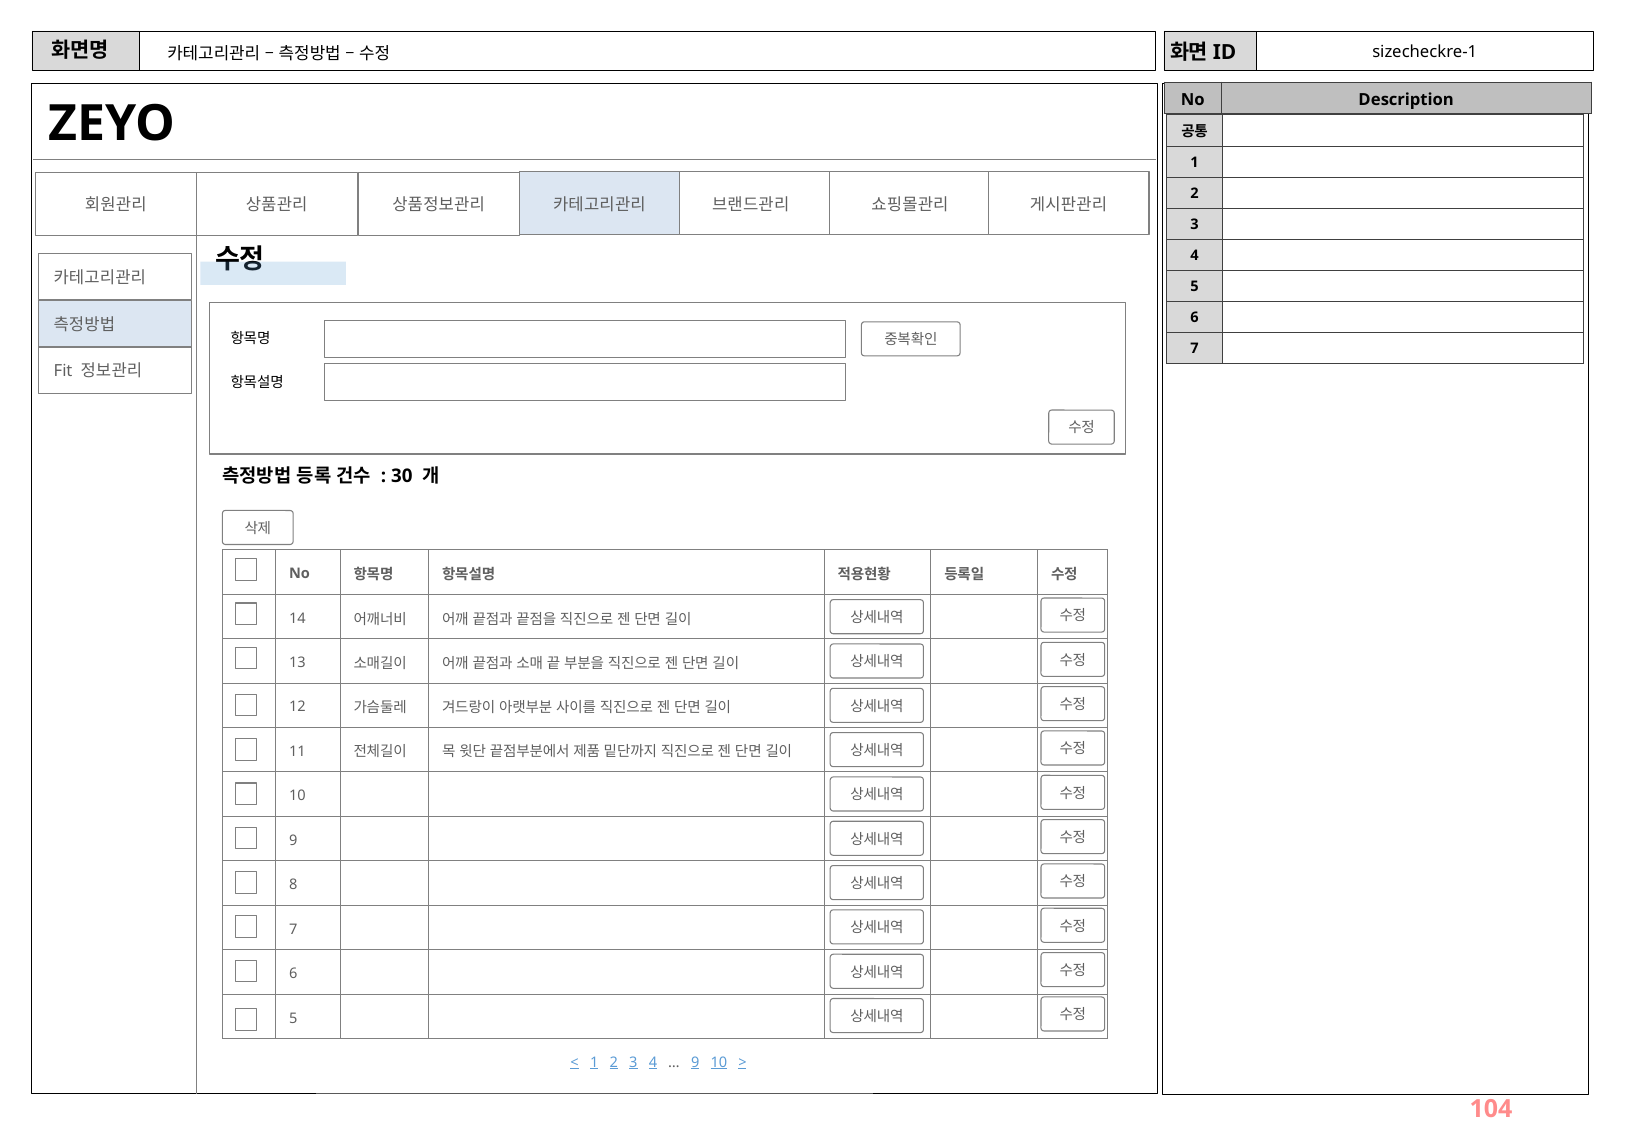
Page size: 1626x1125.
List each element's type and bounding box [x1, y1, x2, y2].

table_cell [1038, 985, 1107, 994]
table_cell [429, 817, 824, 860]
table_cell [341, 817, 428, 860]
table_cell [429, 861, 824, 905]
table_cell [276, 684, 340, 727]
text_box [828, 686, 926, 725]
table_cell [276, 772, 340, 816]
text_box [207, 300, 1128, 494]
table_cell [429, 728, 824, 771]
table_cell [1038, 719, 1107, 727]
table_cell [931, 906, 1037, 949]
text_box [828, 819, 926, 858]
table_cell [1223, 178, 1583, 208]
table_cell [1038, 772, 1107, 777]
table_cell [825, 772, 930, 816]
table_cell [429, 684, 824, 727]
table_cell [223, 861, 275, 905]
table_header [223, 550, 275, 594]
table_cell [223, 772, 275, 816]
text_box [1038, 728, 1107, 768]
table_cell [825, 817, 930, 860]
text_box [234, 820, 282, 856]
text_box [1038, 640, 1107, 679]
table_cell [1167, 240, 1222, 270]
table_cell [429, 639, 824, 683]
text_box [234, 953, 282, 989]
table_cell [341, 639, 428, 683]
table_cell [825, 684, 930, 727]
text_box [1038, 906, 1107, 945]
table_cell [341, 772, 428, 816]
text_box [34, 170, 1151, 1095]
table_cell [429, 995, 824, 1038]
text_box [234, 731, 282, 768]
table_cell [276, 639, 340, 683]
table_cell [1038, 808, 1107, 816]
table_cell [341, 995, 428, 1038]
text_box [1038, 994, 1107, 1034]
text_box [36, 251, 193, 395]
text_box [234, 687, 282, 723]
text_box [234, 909, 282, 945]
table_cell [931, 861, 1037, 905]
text_box [234, 596, 282, 632]
table_cell [341, 906, 428, 949]
table_cell [825, 995, 930, 1038]
text_box [828, 730, 926, 769]
table_cell [223, 950, 275, 994]
table_cell [931, 728, 1037, 771]
table_header [1038, 550, 1107, 594]
table_cell [1038, 675, 1107, 683]
table_cell [341, 595, 428, 638]
table_cell [931, 950, 1037, 994]
table_cell [1167, 147, 1222, 177]
table_cell [825, 950, 930, 994]
table_cell [931, 995, 1037, 1038]
table_cell [276, 817, 340, 860]
table_cell [1223, 240, 1583, 270]
table_cell [223, 817, 275, 860]
table_cell [341, 728, 428, 771]
table_cell [931, 639, 1037, 683]
table_header [931, 550, 1037, 594]
table_cell [1223, 147, 1583, 177]
table_cell [276, 595, 340, 638]
table_cell [1038, 896, 1107, 905]
table_cell [276, 950, 340, 994]
table_cell [1038, 1029, 1107, 1038]
list [1256, 31, 1594, 71]
table_cell [1223, 209, 1583, 239]
table_cell [429, 950, 824, 994]
table_cell [429, 772, 824, 816]
text_box [558, 1046, 759, 1076]
table_cell [276, 728, 340, 771]
table_header [825, 550, 930, 594]
table_cell [1167, 209, 1222, 239]
slide_number [1442, 1093, 1528, 1125]
table_cell [223, 995, 275, 1038]
text_box [828, 996, 926, 1035]
text_box [828, 774, 926, 814]
table_cell [825, 595, 930, 638]
text_box [1038, 817, 1107, 856]
text_box [1038, 773, 1107, 812]
table_header [429, 550, 824, 594]
table_cell [429, 595, 824, 638]
table_cell [825, 906, 930, 949]
table_header [1223, 115, 1583, 146]
table_cell [223, 906, 275, 949]
table_cell [223, 684, 275, 727]
text_box [828, 863, 926, 902]
table_cell [1038, 630, 1107, 638]
table_cell [341, 861, 428, 905]
table_header [1167, 115, 1222, 146]
text_box [234, 640, 282, 676]
text_box [1038, 684, 1107, 723]
table_cell [931, 684, 1037, 727]
text_box [32, 83, 1157, 160]
table_cell [1038, 763, 1107, 771]
table_cell [429, 906, 824, 949]
text_box [1038, 861, 1107, 901]
table_cell [223, 639, 275, 683]
table_cell [931, 772, 1037, 816]
table_cell [1167, 302, 1222, 332]
table_cell [931, 595, 1037, 638]
table_cell [1223, 302, 1583, 332]
table_cell [1223, 333, 1583, 363]
table_header [276, 550, 340, 594]
table_cell [276, 861, 340, 905]
table_cell [825, 861, 930, 905]
table_cell [1167, 178, 1222, 208]
table_cell [1038, 852, 1107, 860]
table_cell [341, 950, 428, 994]
text_box [828, 641, 926, 681]
table_cell [276, 995, 340, 1038]
text_box [1038, 950, 1107, 989]
text_box [828, 907, 926, 947]
text_box [234, 1001, 282, 1038]
text_box [828, 952, 926, 991]
table_header [341, 550, 428, 594]
table_cell [341, 684, 428, 727]
table_cell [1038, 639, 1107, 644]
title [152, 35, 1143, 71]
table_cell [223, 728, 275, 771]
text_box [1038, 595, 1107, 635]
table_cell [931, 817, 1037, 860]
table_cell [825, 728, 930, 771]
text_box [234, 776, 282, 812]
text_box [234, 864, 282, 900]
text_box [234, 551, 282, 588]
table_cell [223, 595, 275, 638]
text_box [828, 597, 926, 636]
table_cell [1223, 271, 1583, 301]
table_cell [1038, 941, 1107, 949]
text_box [220, 508, 296, 547]
table_cell [1167, 271, 1222, 301]
table_cell [1167, 333, 1222, 363]
table_cell [276, 906, 340, 949]
table_cell [825, 639, 930, 683]
